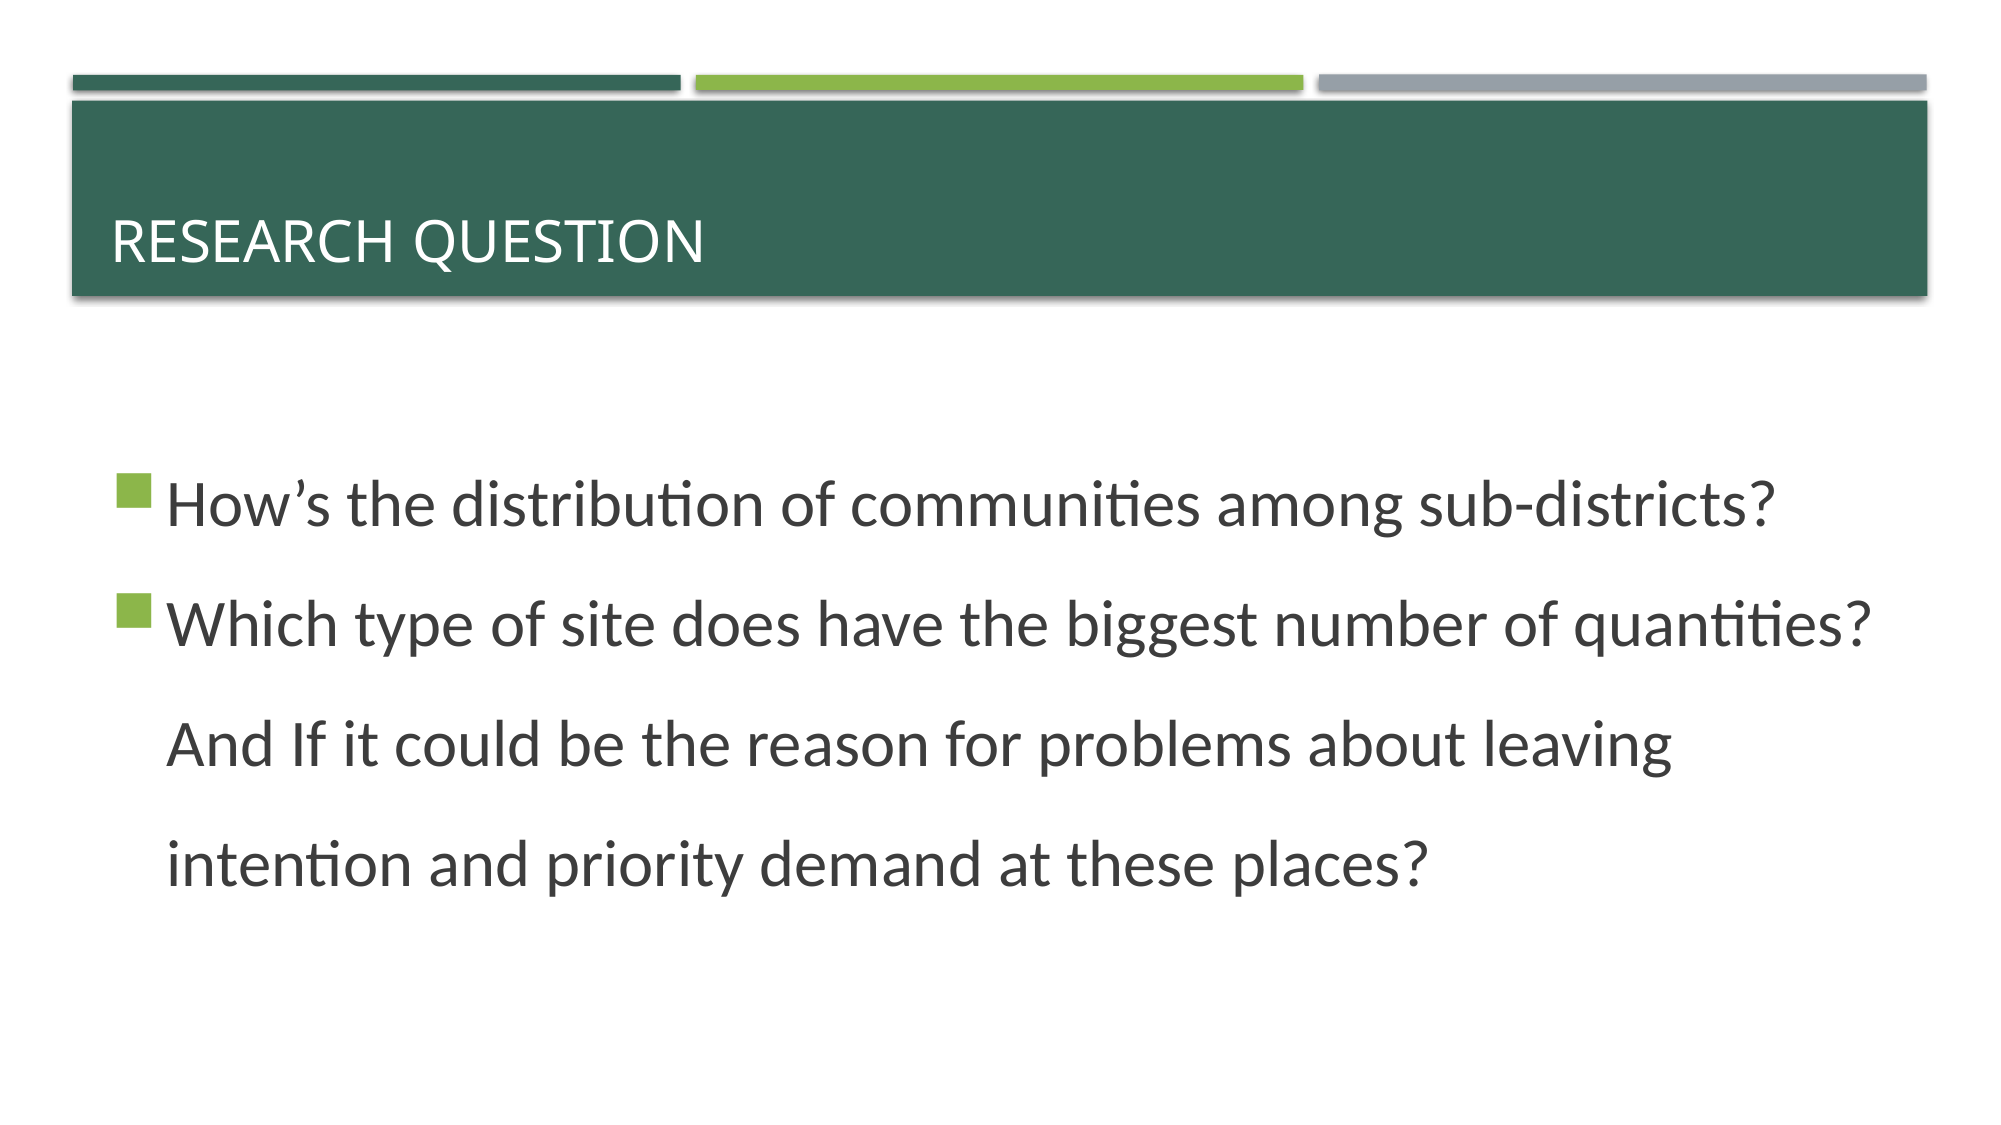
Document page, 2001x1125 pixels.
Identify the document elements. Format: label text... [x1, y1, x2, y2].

list How’s the distribution of communities among sub-districts? Which type of site does have the biggest number of quantities? And If it could be the reason for problems about leaving intention and priority demand at these places? [95, 357, 1905, 962]
title Research question [95, 115, 1905, 282]
